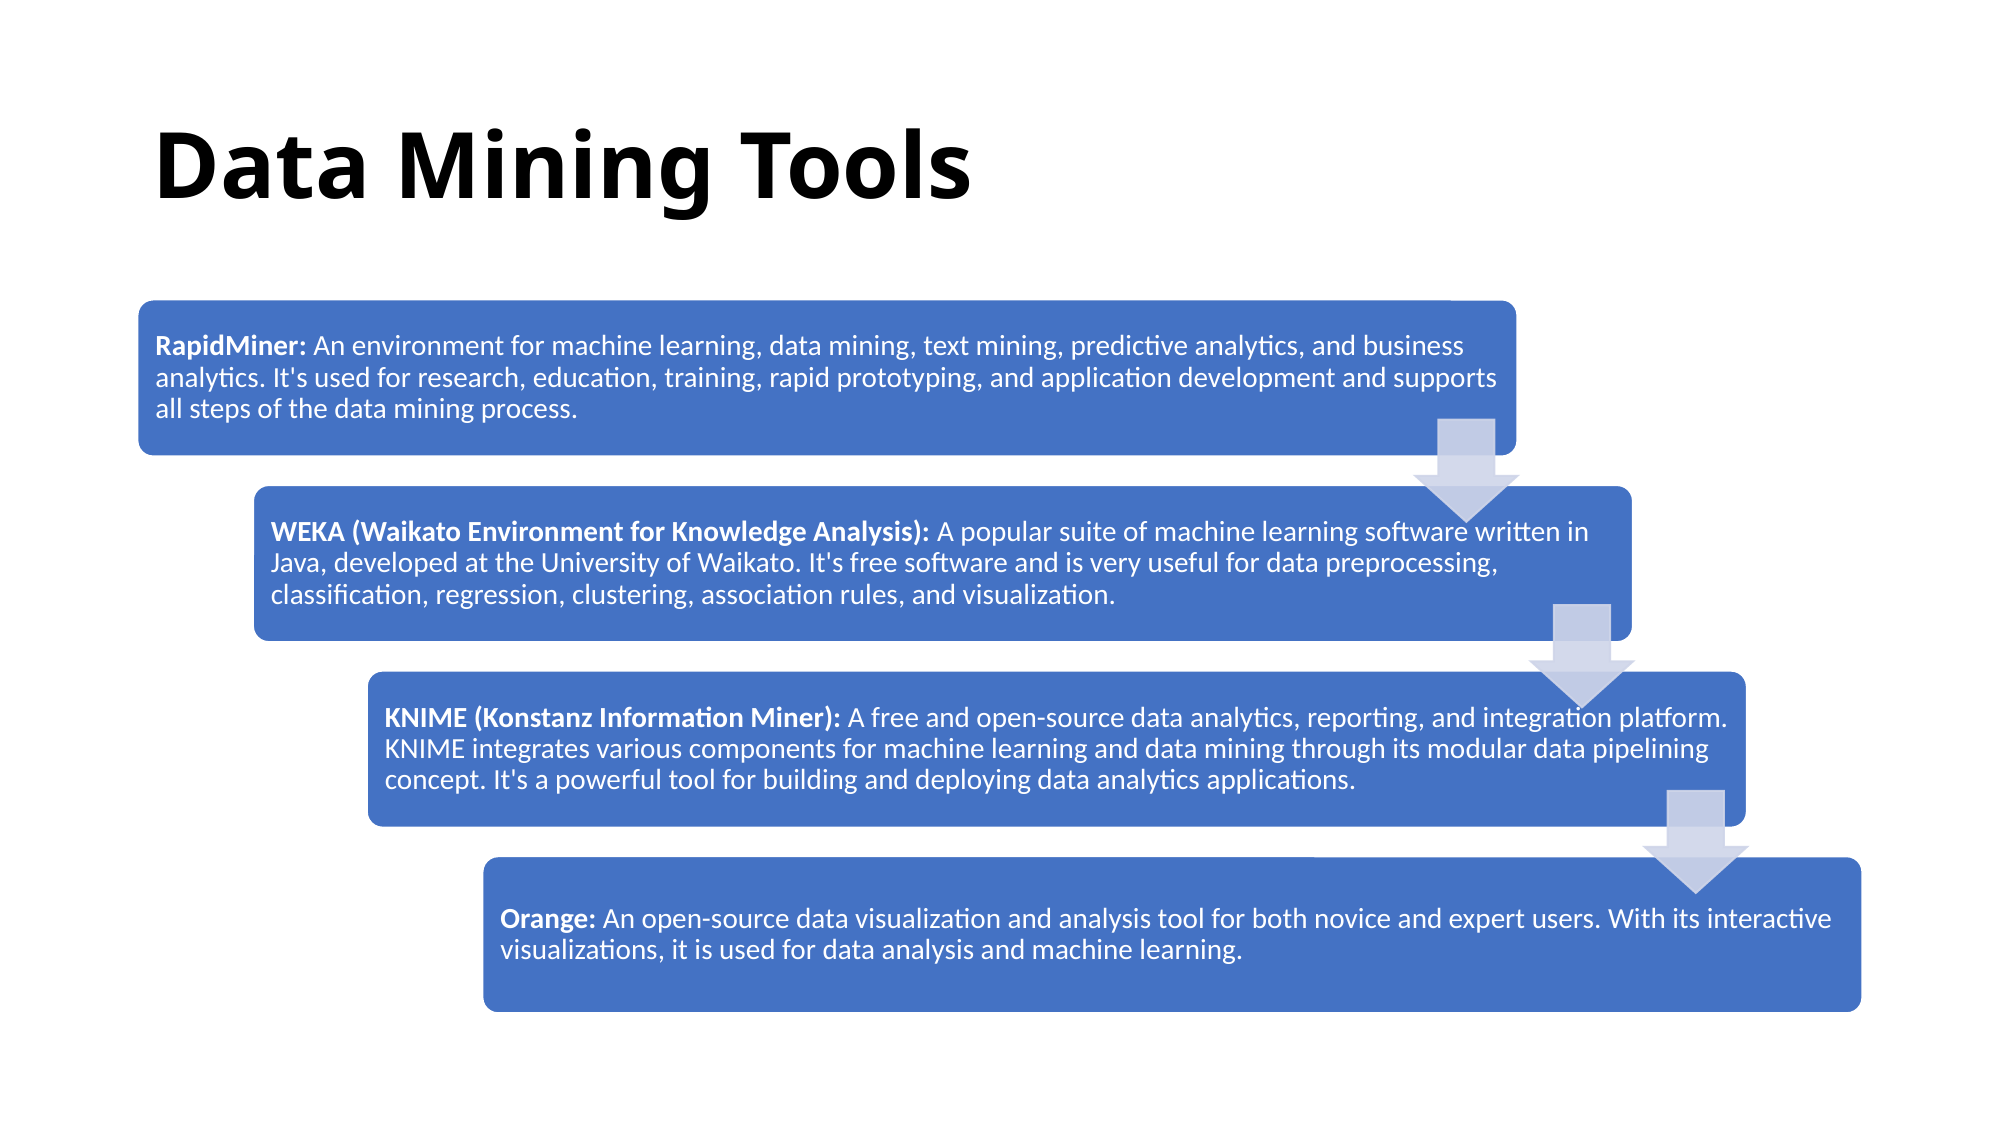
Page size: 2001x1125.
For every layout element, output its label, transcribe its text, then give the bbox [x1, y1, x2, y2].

title Data Mining Tools [137, 59, 1863, 278]
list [137, 299, 1863, 1014]
